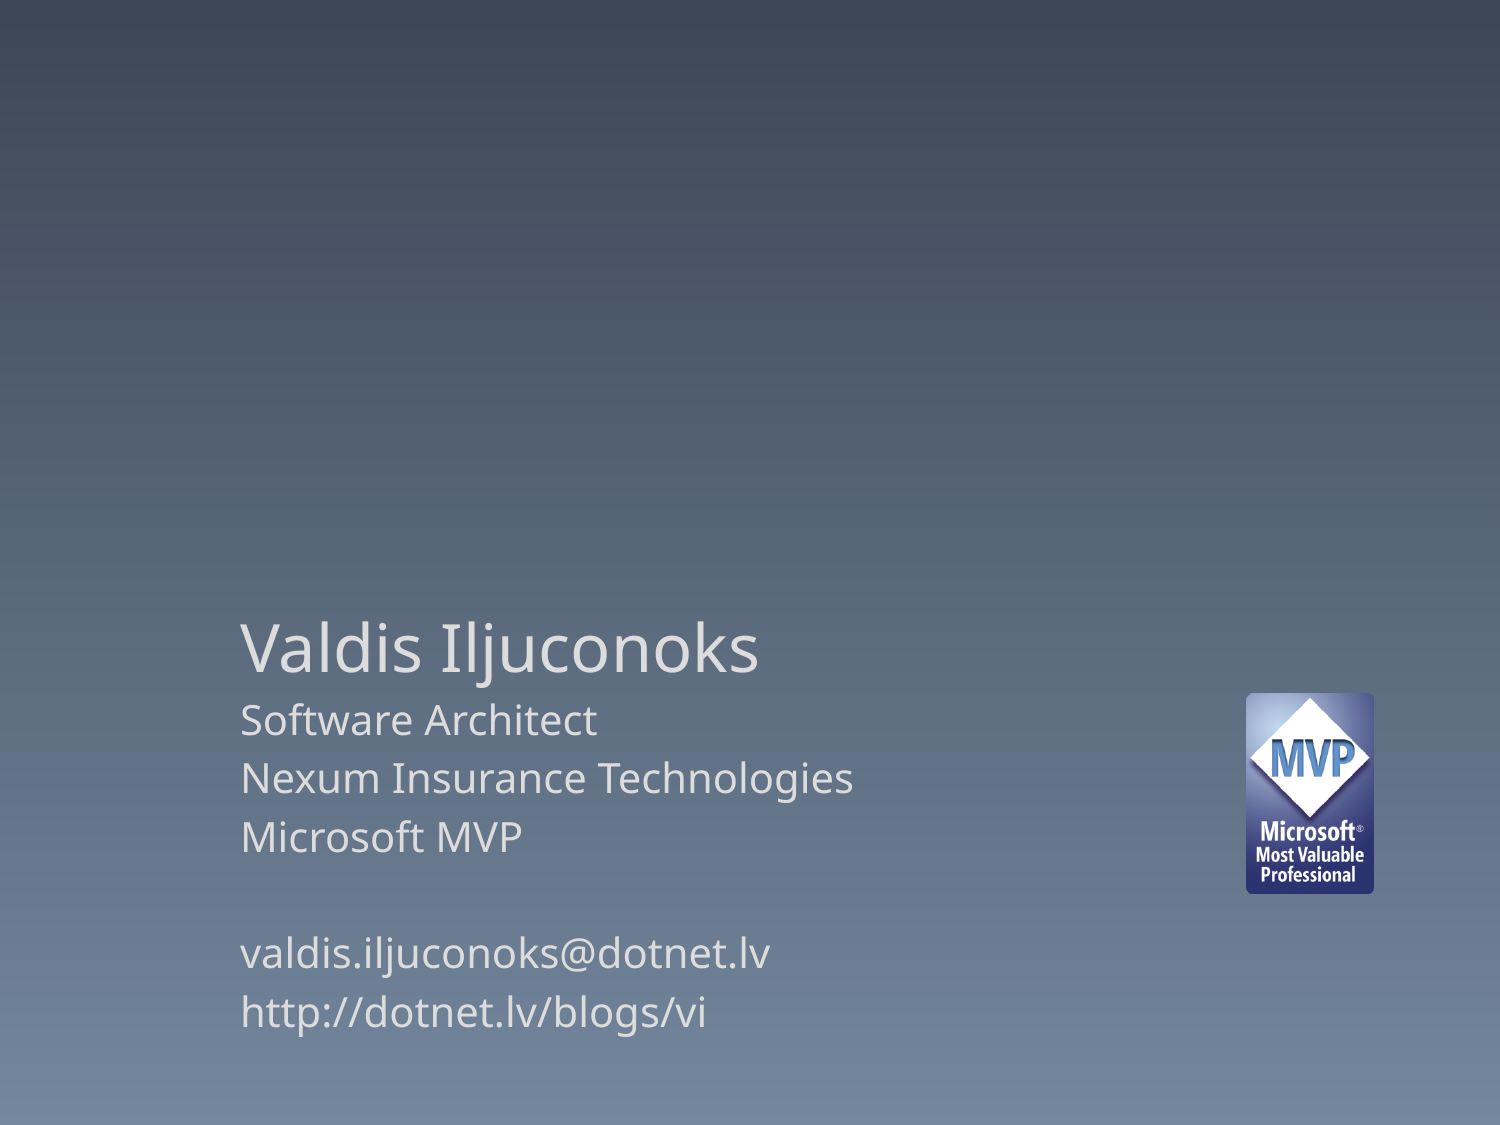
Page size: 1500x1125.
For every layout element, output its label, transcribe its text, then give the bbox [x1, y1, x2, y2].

picture [1245, 692, 1374, 894]
subtitle Valdis Iljuconoks Software Architect Nexum Insurance Technologies Microsoft MVP valdis.iljuconoks@dotnet.lv http://dotnet.lv/blogs/vi [225, 597, 1275, 886]
